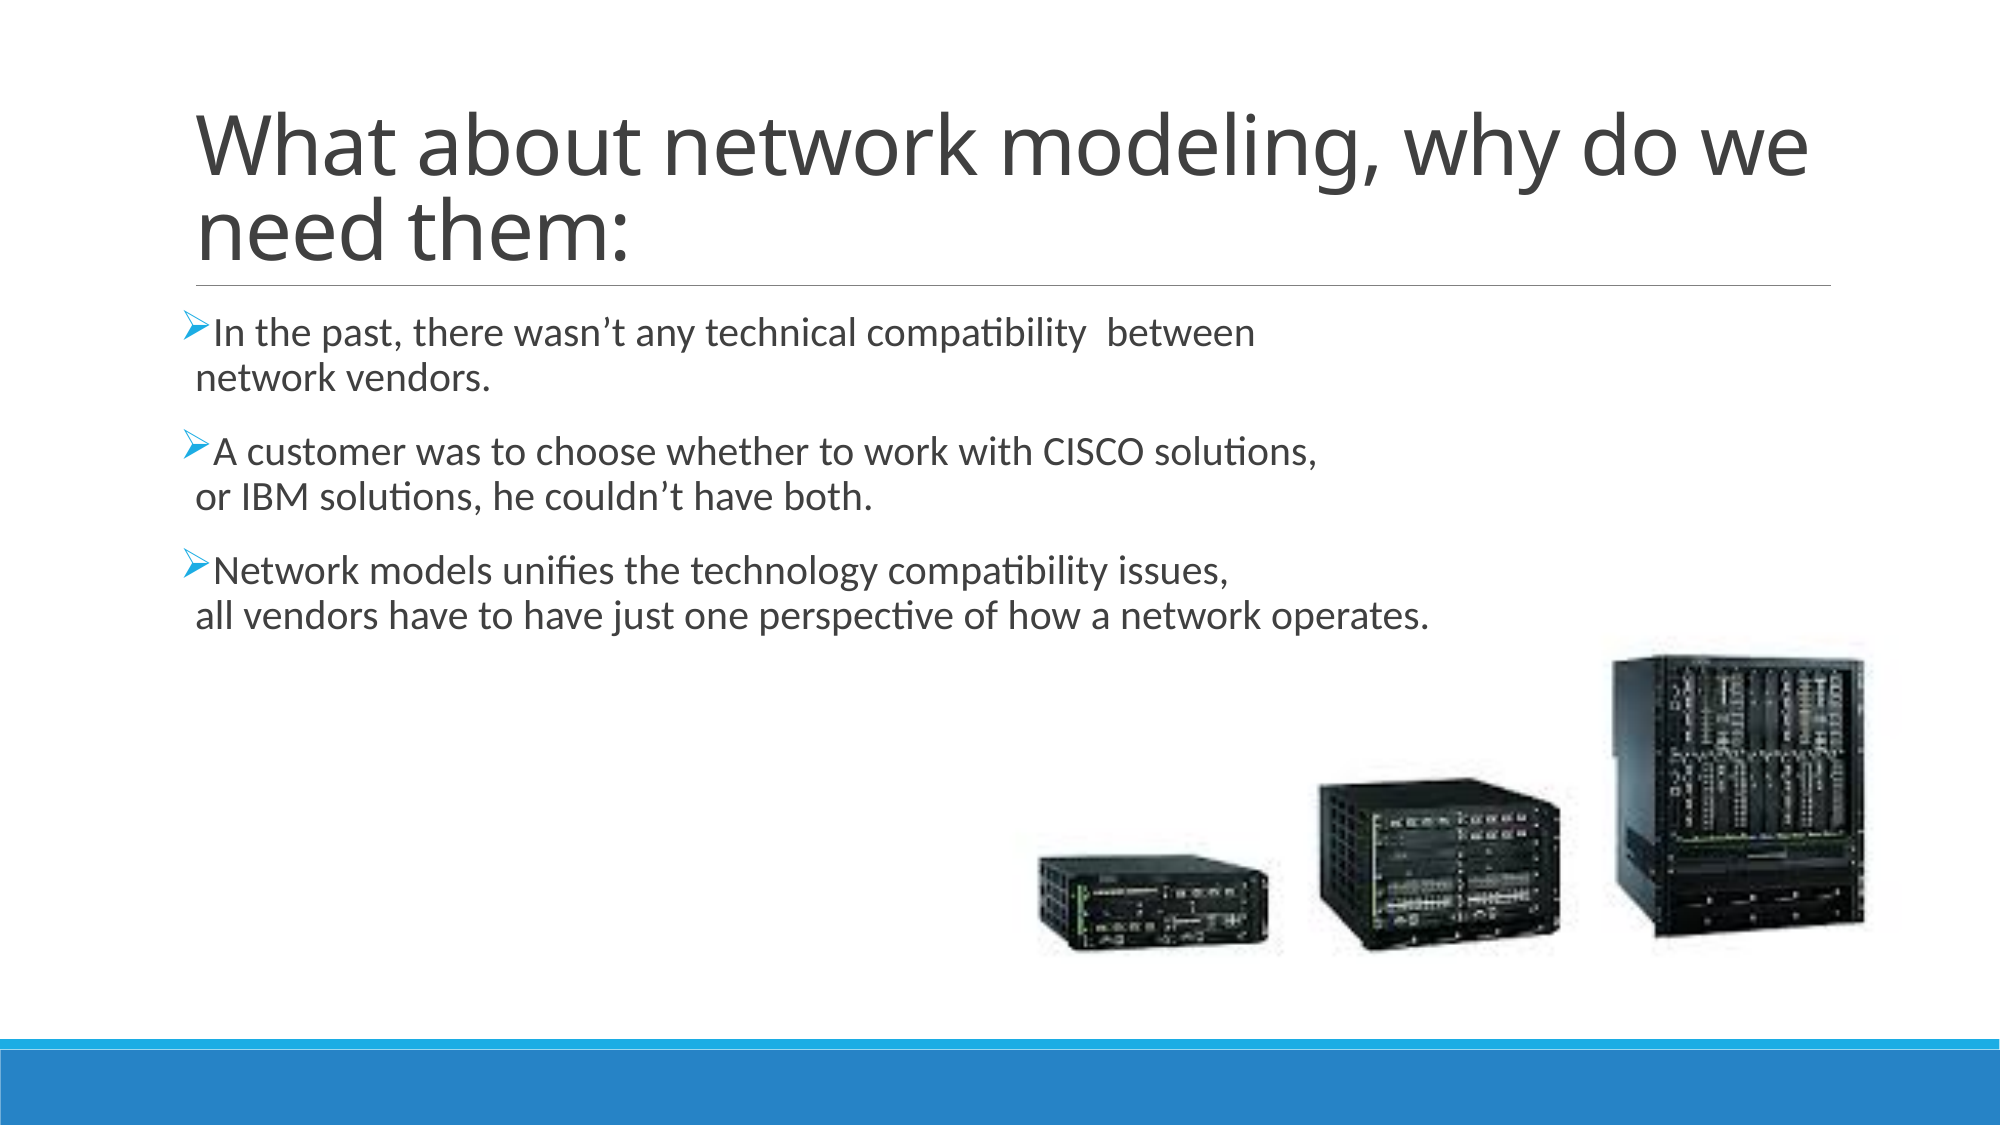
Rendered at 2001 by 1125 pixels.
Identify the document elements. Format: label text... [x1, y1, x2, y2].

picture [915, 588, 1997, 1028]
title What about network modeling, why do we need them: [180, 47, 1830, 285]
list In the past, there wasn’t any technical compatibility between network vendors. A customer was to choose whether to work with CISCO solutions, or IBM solutions, he couldn’t have both. Network models unifies the technology compatibility issues, all vendors have to have just one perspective of how a network operates. [180, 302, 1830, 963]
